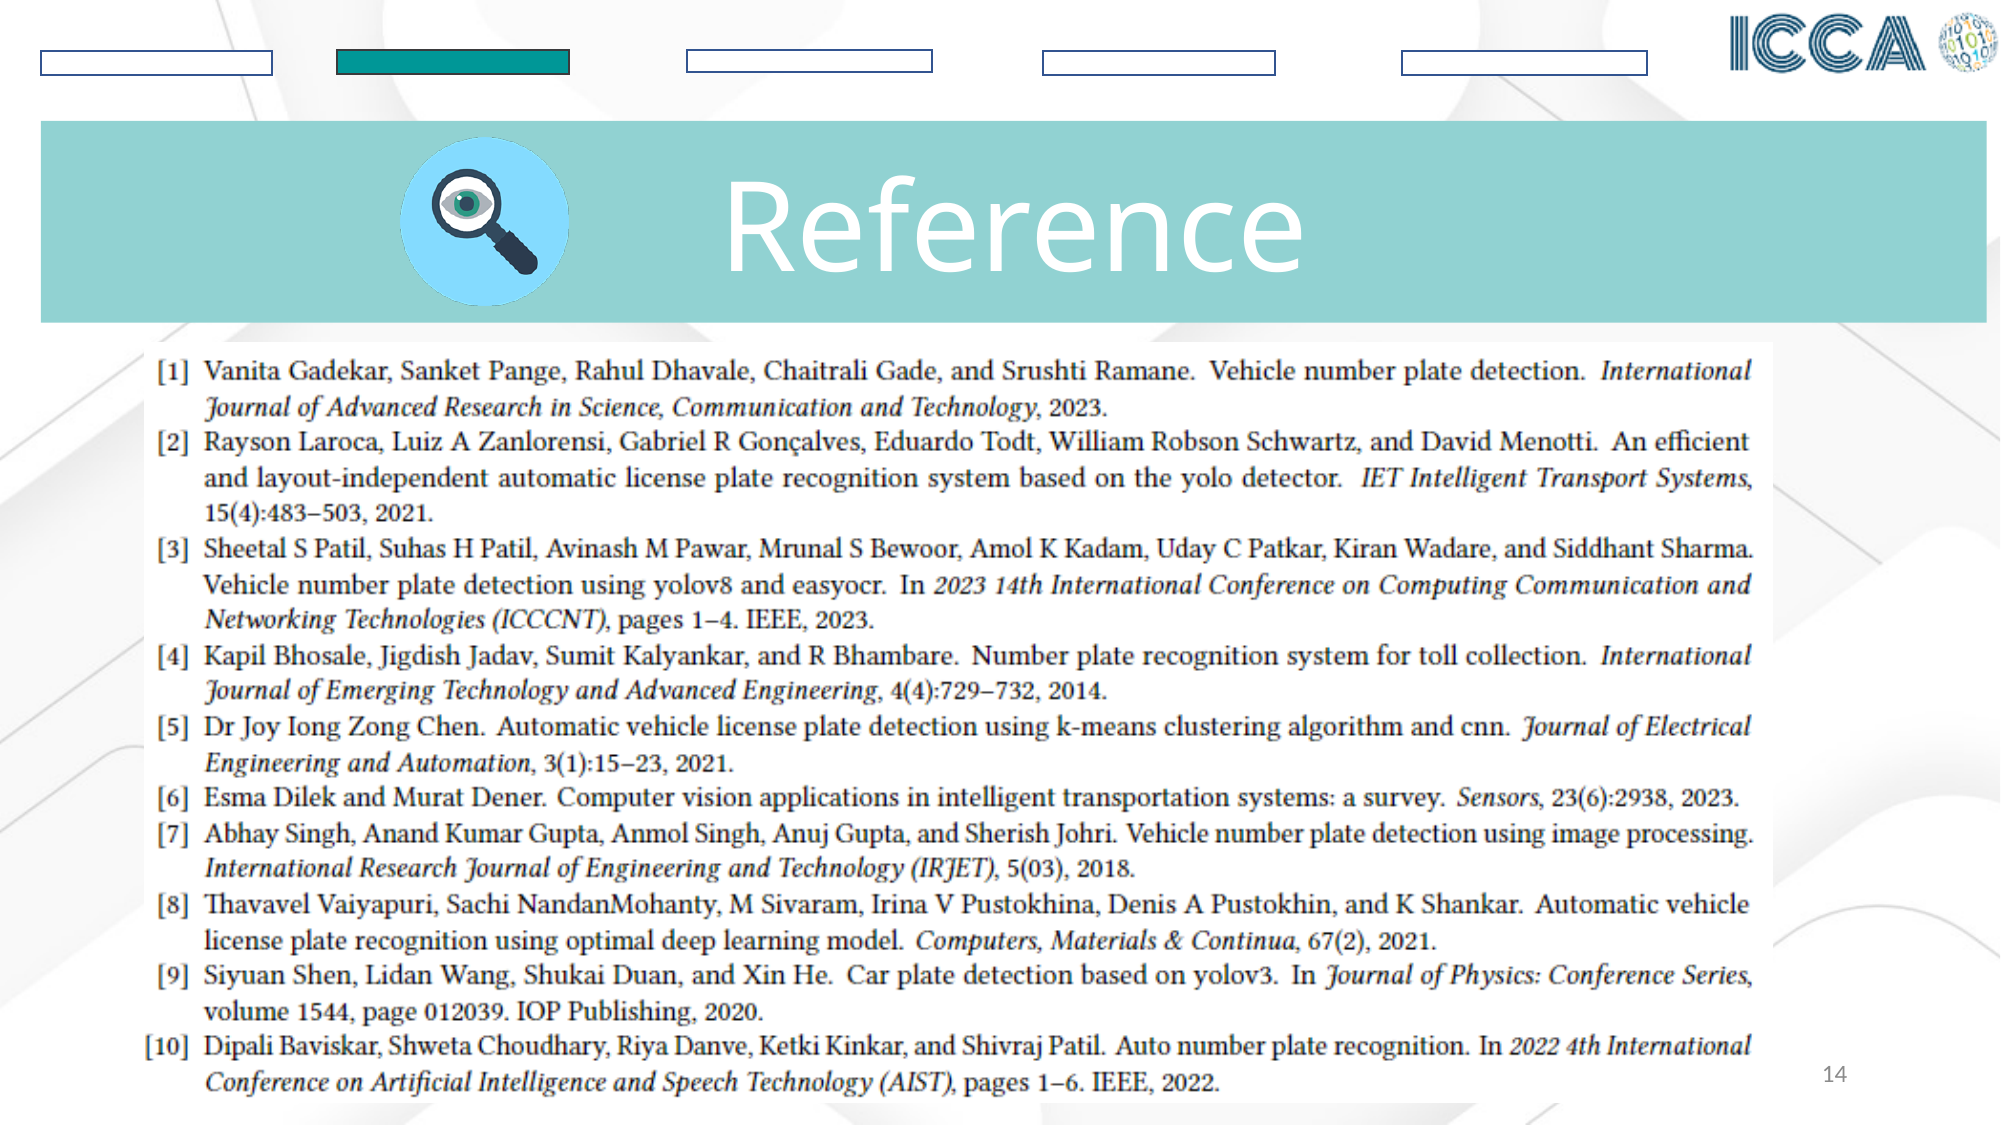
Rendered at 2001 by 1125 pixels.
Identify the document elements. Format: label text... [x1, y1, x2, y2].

text_box [686, 49, 933, 73]
text_box [1042, 50, 1276, 76]
text_box [336, 49, 570, 75]
text_box Reference [40, 120, 1988, 324]
slide_number 14 [1773, 1042, 1863, 1103]
text_box [40, 50, 273, 76]
picture [0, 0, 2001, 1125]
text_box [1401, 50, 1648, 76]
